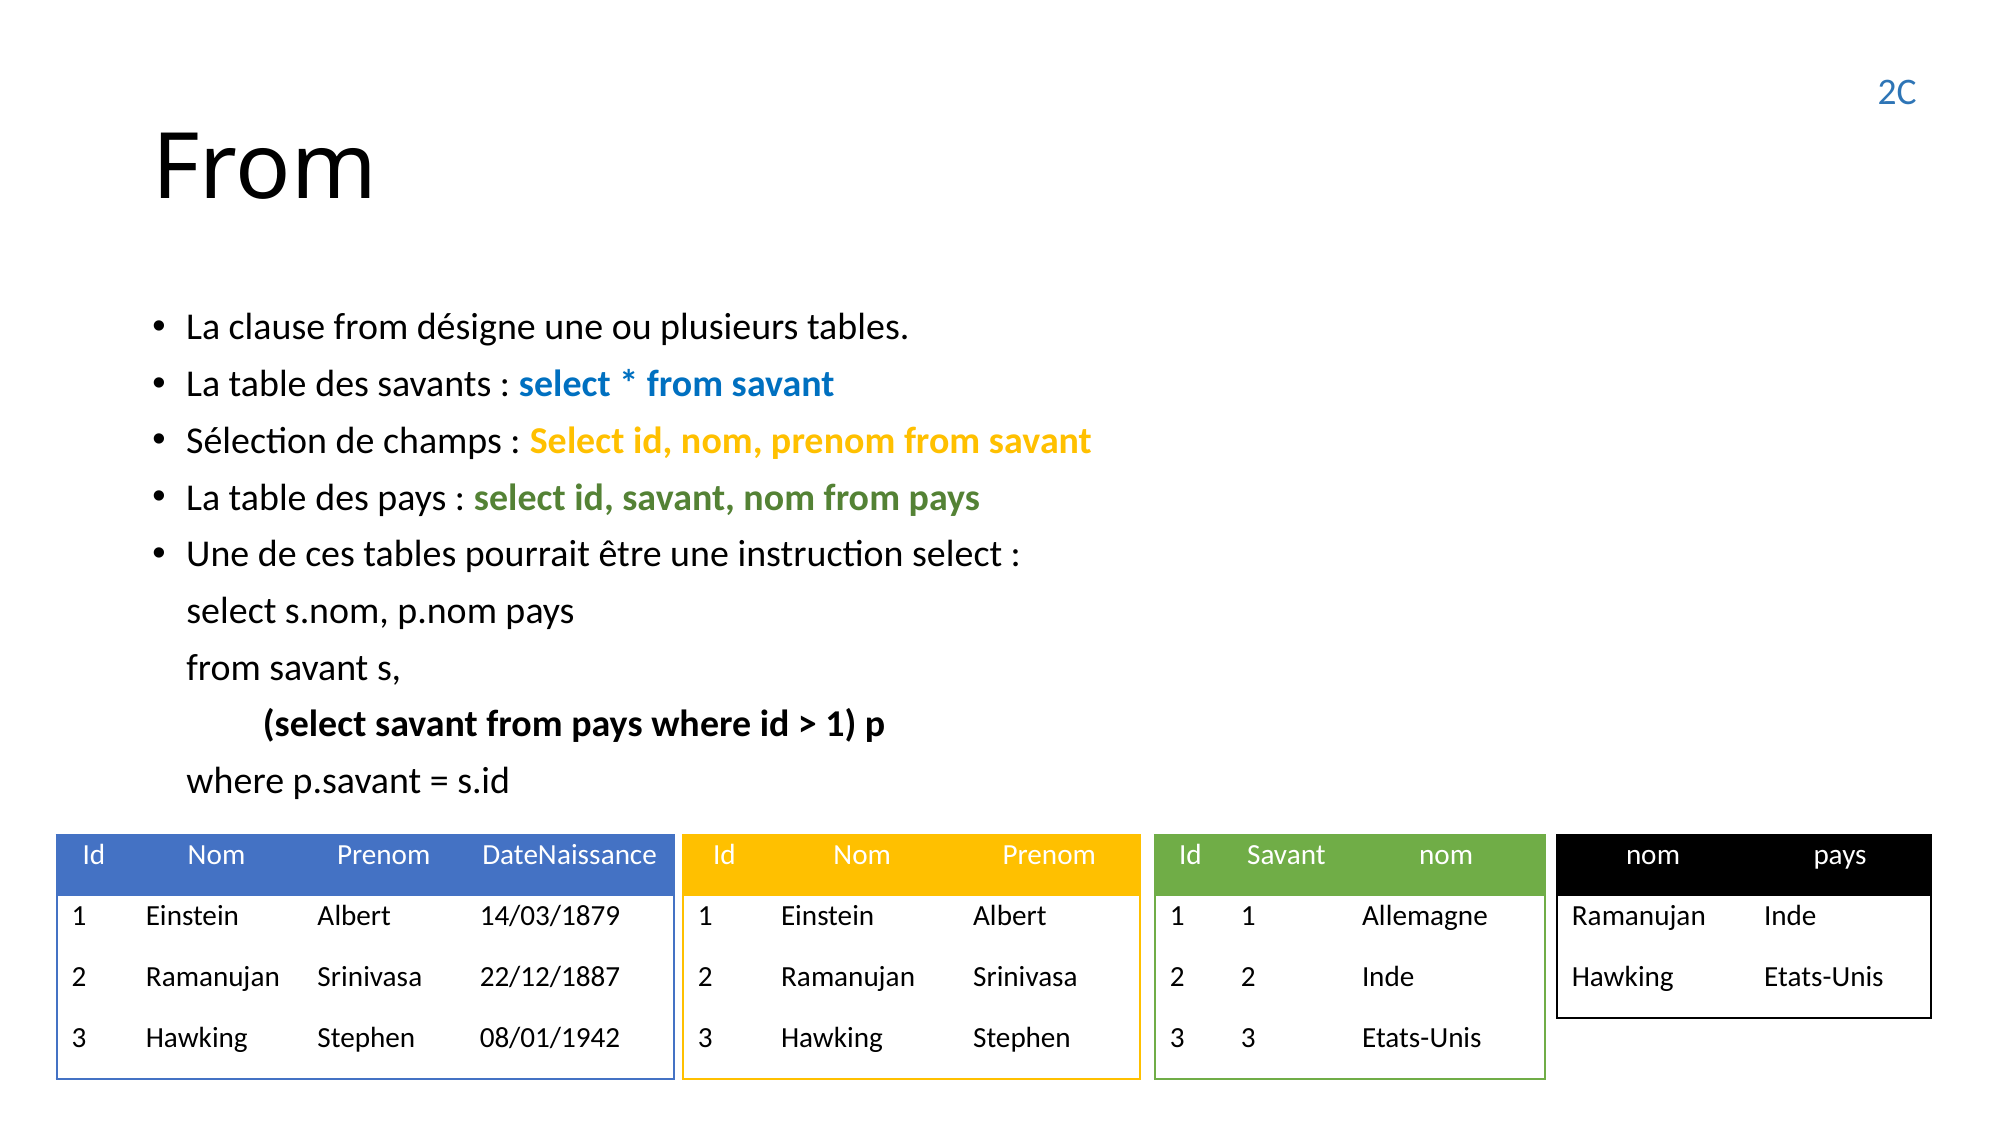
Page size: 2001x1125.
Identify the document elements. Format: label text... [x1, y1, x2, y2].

table_header DateNaissance [465, 836, 673, 896]
table_cell Etats-Unis [1347, 1018, 1544, 1078]
table_cell Albert [302, 896, 465, 957]
table_cell 2 [58, 957, 131, 1018]
table_cell Hawking [131, 1018, 302, 1078]
table_header Id [58, 836, 131, 896]
table_cell Hawking [766, 1018, 958, 1078]
table_cell Inde [1749, 896, 1930, 957]
table_cell 1 [58, 896, 131, 957]
table_cell Etats-Unis [1749, 957, 1930, 1017]
table_cell 14/03/1879 [465, 896, 673, 957]
table_cell Stephen [302, 1018, 465, 1078]
table_cell 3 [1226, 1018, 1347, 1078]
table_cell 2 [1226, 957, 1347, 1018]
table_header nom [1558, 836, 1749, 896]
table_cell Srinivasa [302, 957, 465, 1018]
table_cell Einstein [131, 896, 302, 957]
table_header Savant [1226, 836, 1347, 896]
table_cell 2 [684, 957, 766, 1018]
table_header Prenom [302, 836, 465, 896]
table_header Nom [131, 836, 302, 896]
table_cell 1 [1226, 896, 1347, 957]
table_header Nom [766, 836, 958, 896]
table_cell Allemagne [1347, 896, 1544, 957]
table_cell Hawking [1558, 957, 1749, 1017]
table_cell Srinivasa [958, 957, 1139, 1018]
table_cell Ramanujan [1558, 896, 1749, 957]
table_cell Ramanujan [131, 957, 302, 1018]
table_header Id [684, 836, 766, 896]
list La clause from désigne une ou plusieurs tables. La table des savants : select * from savant Sélection de champs : Select id, nom, prenom from savant La table des pays : select id, savant, nom from pays Une de ces tables pourrait être une instruction select : select s.nom, p.nom pays from savant s, (select savant from pays where id > 1) p where p.savant = s.id [137, 299, 1863, 816]
table_cell 1 [684, 896, 766, 957]
table_header Prenom [958, 836, 1139, 896]
table_cell Stephen [958, 1018, 1139, 1078]
table_cell Inde [1347, 957, 1544, 1018]
table_header pays [1749, 836, 1930, 896]
table_header nom [1347, 836, 1544, 896]
table_cell 3 [58, 1018, 131, 1078]
text_box 2C [1862, 59, 1932, 120]
table_cell Ramanujan [766, 957, 958, 1018]
table_header Id [1156, 836, 1226, 896]
table_cell 3 [1156, 1018, 1226, 1078]
table_cell Albert [958, 896, 1139, 957]
table_cell 1 [1156, 896, 1226, 957]
table_cell 22/12/1887 [465, 957, 673, 1018]
table_cell Einstein [766, 896, 958, 957]
title From [137, 59, 1863, 278]
table_cell 08/01/1942 [465, 1018, 673, 1078]
table_cell 3 [684, 1018, 766, 1078]
table_cell 2 [1156, 957, 1226, 1018]
